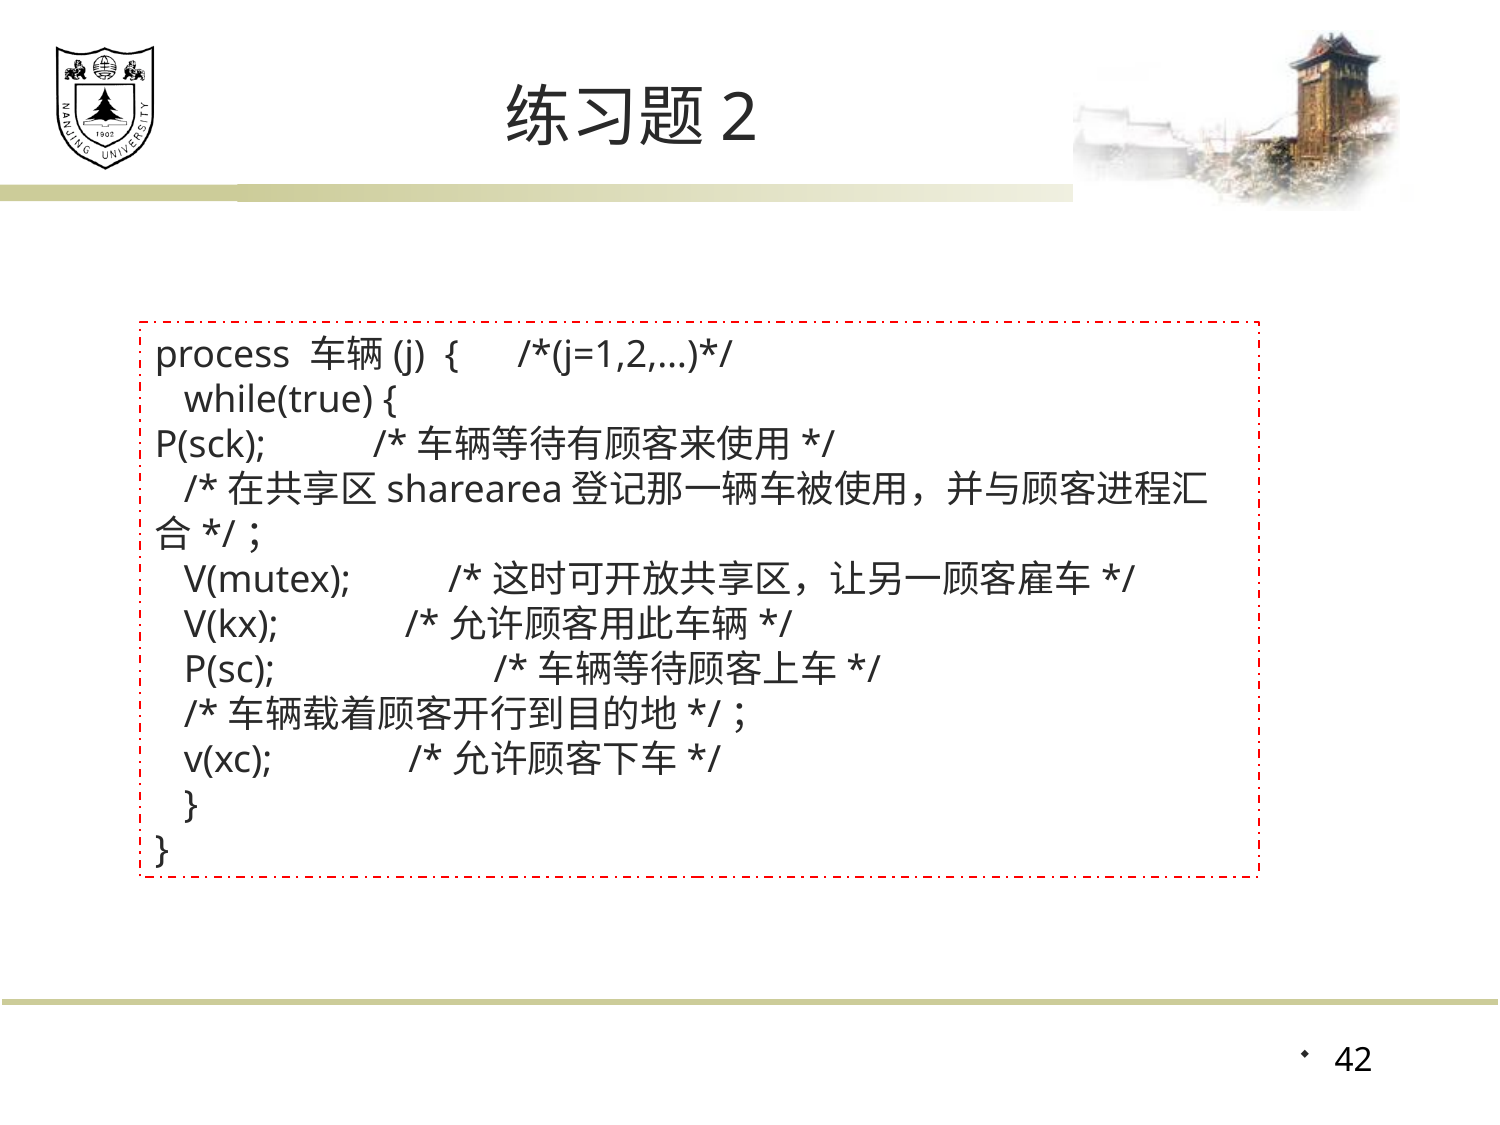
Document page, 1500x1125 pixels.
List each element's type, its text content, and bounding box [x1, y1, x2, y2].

title 练习题2 [171, 66, 1093, 161]
picture [50, 42, 160, 173]
picture [2, 999, 1498, 1005]
text_box process 车辆(j) { /*(j=1,2,…)*/ while(true) { P(sck); /*车辆等待有顾客来使用*/ /*在共享区sharearea登记那一辆车被使用，并与顾客进程汇合*/； V(mutex); /*这时可开放共享区，让另一顾客雇车*/ V(kx); /*允许顾客用此车辆*/ P(sc); /*车辆等待顾客上车*/ /*车辆载着顾客开行到目的地*/； v(xc); /*允许顾客下车*/ } } [139, 322, 1259, 877]
picture [1073, 30, 1400, 211]
slide_number 42 [1234, 1030, 1388, 1107]
